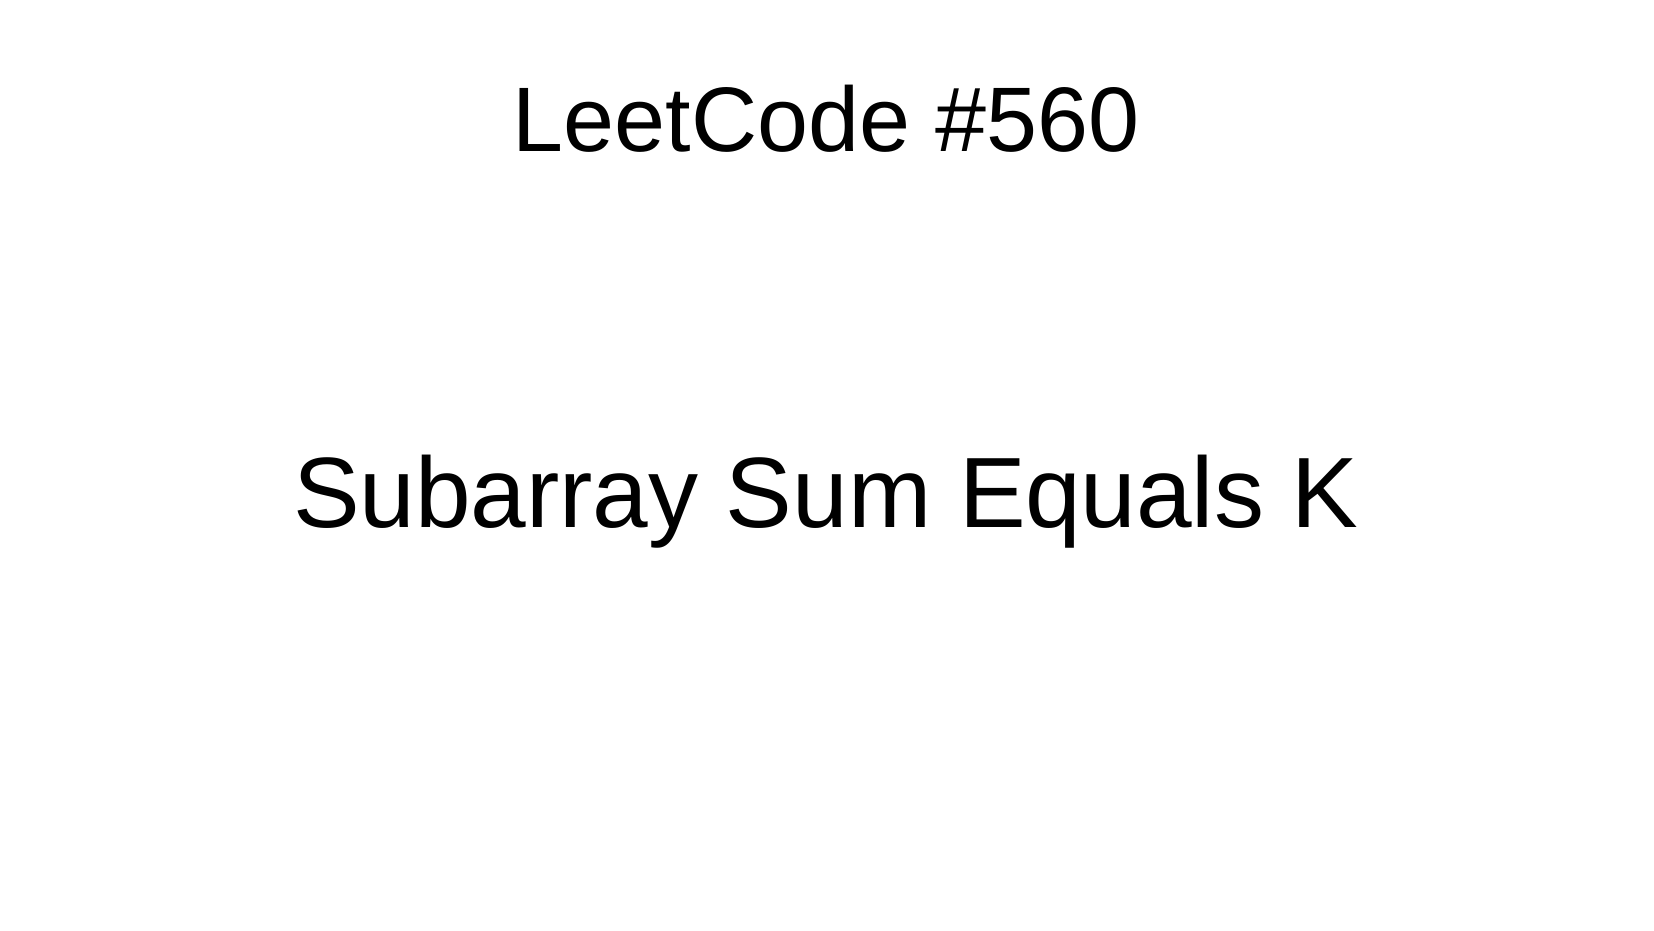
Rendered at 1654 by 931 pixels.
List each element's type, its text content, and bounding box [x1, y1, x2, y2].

text_box Subarray Sum Equals K [82, 217, 1571, 757]
text_box LeetCode #560 [82, 37, 1571, 192]
